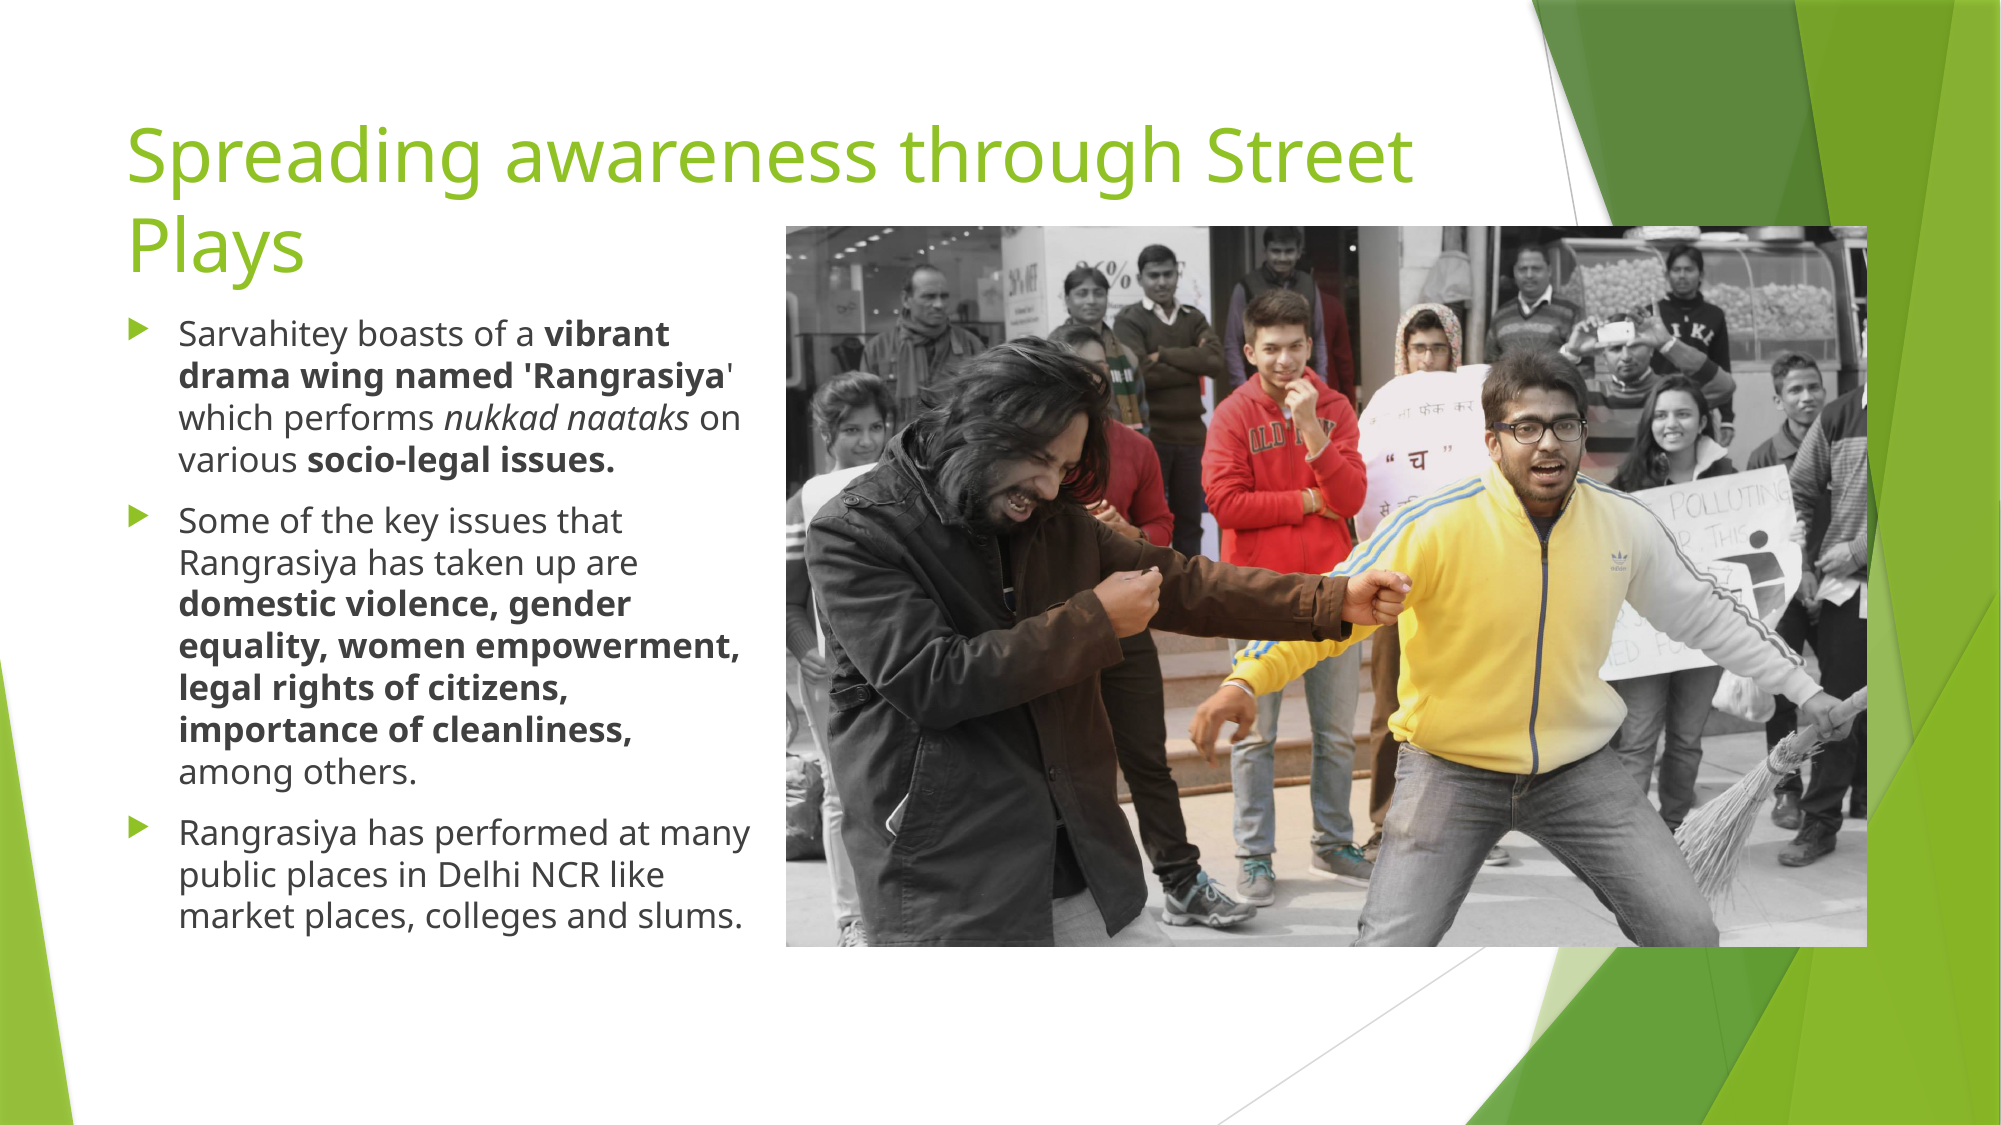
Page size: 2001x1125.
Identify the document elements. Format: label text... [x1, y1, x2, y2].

title Spreading awareness through Street Plays [111, 99, 1522, 317]
list Sarvahitey boasts of a vibrant drama wing named 'Rangrasiya' which performs nukkad naataks on various socio-legal issues. Some of the key issues that Rangrasiya has taken up are domestic violence, gender equality, women empowerment, legal rights of citizens, importance of cleanliness, among others. Rangrasiya has performed at many public places in Delhi NCR like market places, colleges and slums. [111, 304, 770, 992]
picture [785, 225, 1867, 948]
